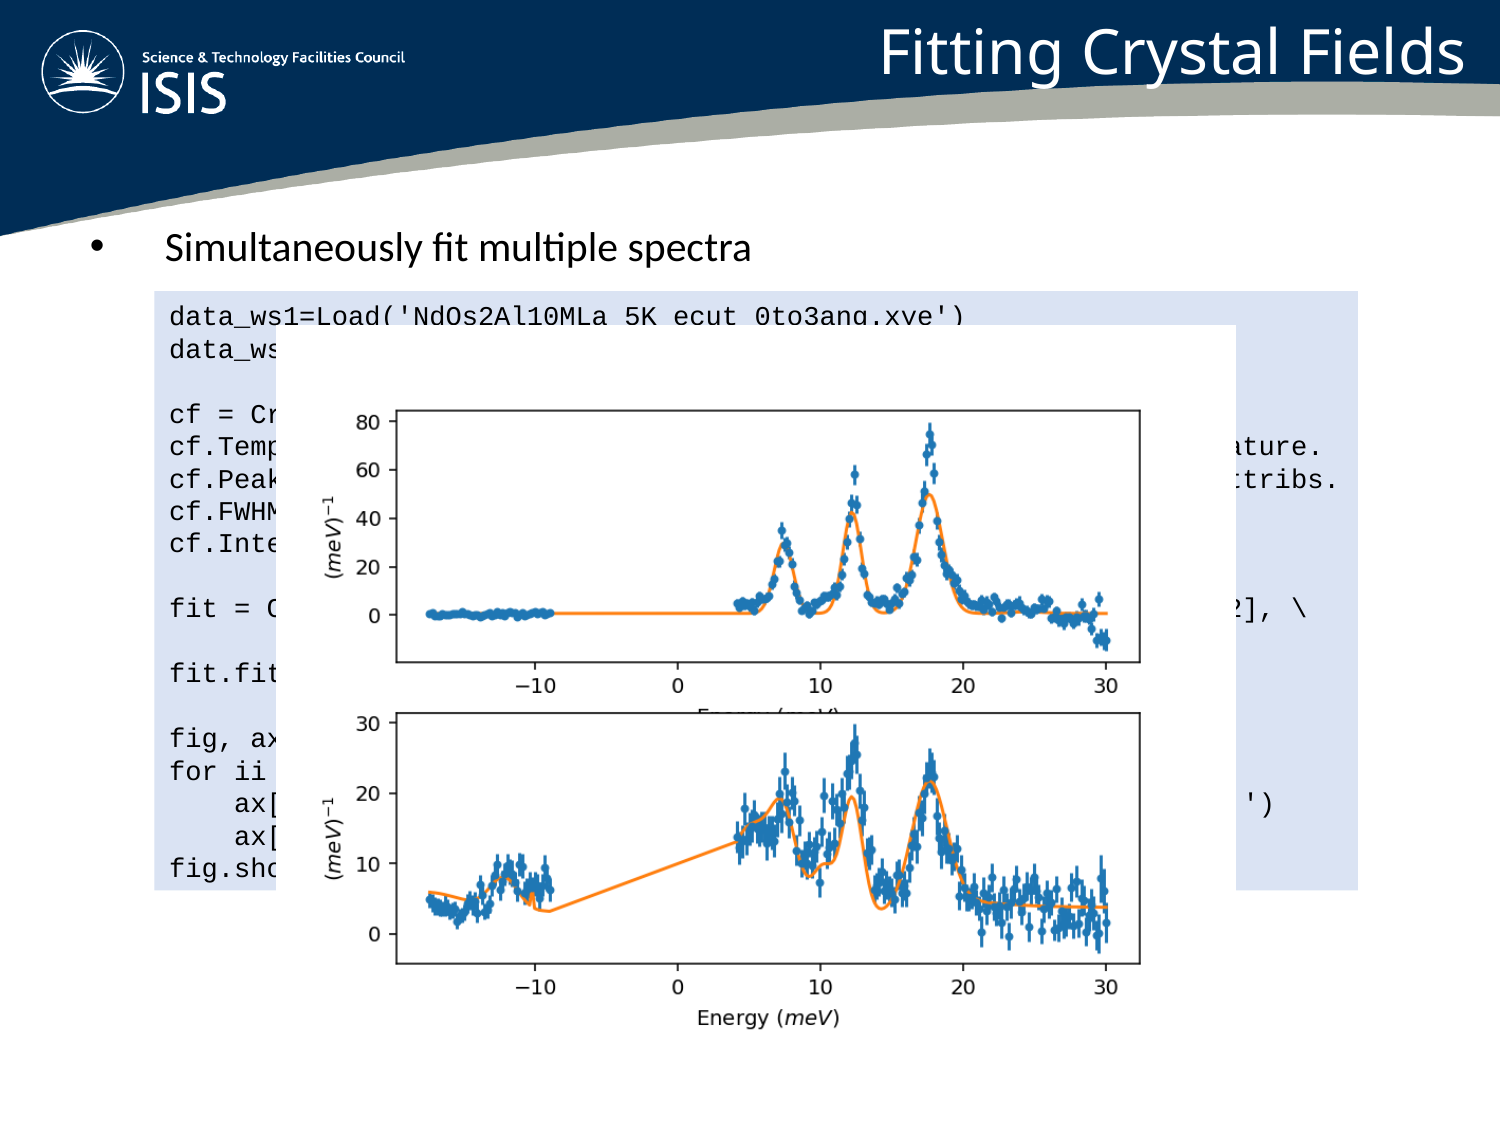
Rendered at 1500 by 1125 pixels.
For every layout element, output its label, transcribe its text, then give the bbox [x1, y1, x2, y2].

list Simultaneously fit multiple spectra [75, 212, 1425, 1077]
text_box data_ws1=Load('NdOs2Al10MLa_5K_ecut_0to3ang.xye') data_ws2=Load('NdOs2Al10MLa_150K_Ecut_0to3aangBp15.xye') cf = CrystalField('Nd', 'C2v', *blm) cf.Temperature = [5, 150] # Two datasets, need two sets of Temperature. cf.PeakShape = 'Gaussian' # Need to call this to reset the peak attribs. cf.FWHM = [0.5, 0.5] # Two datasets, need two sets of FWHM. cf.IntensityScaling=[1,1] # Two datasets, need two sets fit = CrystalFieldFit(Model=cf, InputWorkspace=[data_ws1, data_ws2], \ MaxIterations=100, Output='fit_ins') fit.fit() fig, ax = plt.subplots(2,1,subplot_kw={'projection':'mantid'}) for ii in range(2): ax[ii].errorbar(mtd['fit_ins_Workspaces'][ii],specNum=1,fmt='.') ax[ii].plot(mtd['fit_ins_Workspaces'][ii],specNum=2) fig.show() [154, 291, 1358, 891]
text_box Fitting Crystal Fields [442, 3, 1483, 96]
picture [0, 0, 1500, 302]
picture [276, 325, 1236, 1044]
